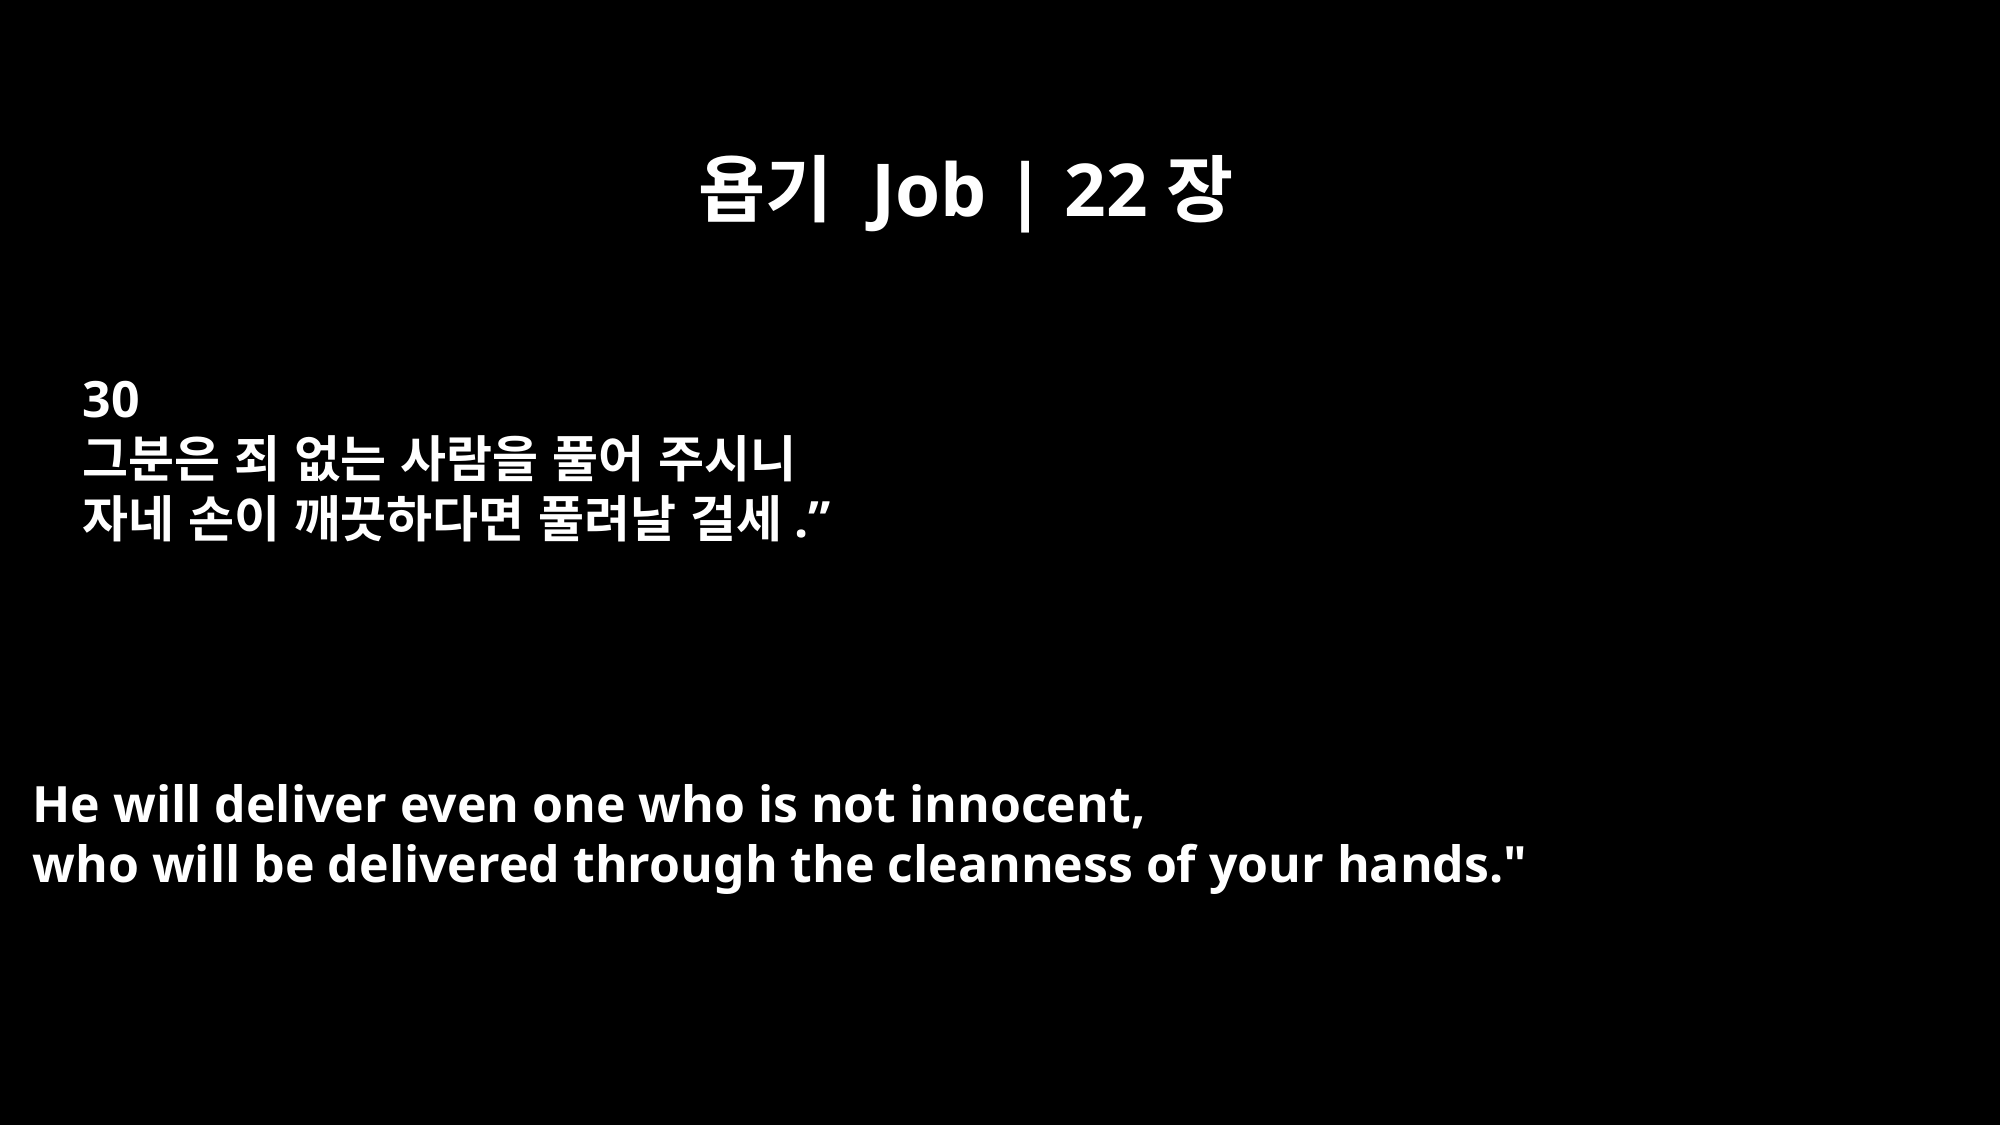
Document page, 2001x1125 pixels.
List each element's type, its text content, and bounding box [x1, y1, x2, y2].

text_box 욥기 Job | 22장 [683, 136, 1249, 239]
text_box 30 그분은 죄 없는 사람을 풀어 주시니 자네 손이 깨끗하다면 풀려날 걸세.” [68, 359, 847, 555]
text_box He will deliver even one who is not innocent, who will be delivered through the cleanness of your hands." [17, 764, 1543, 900]
